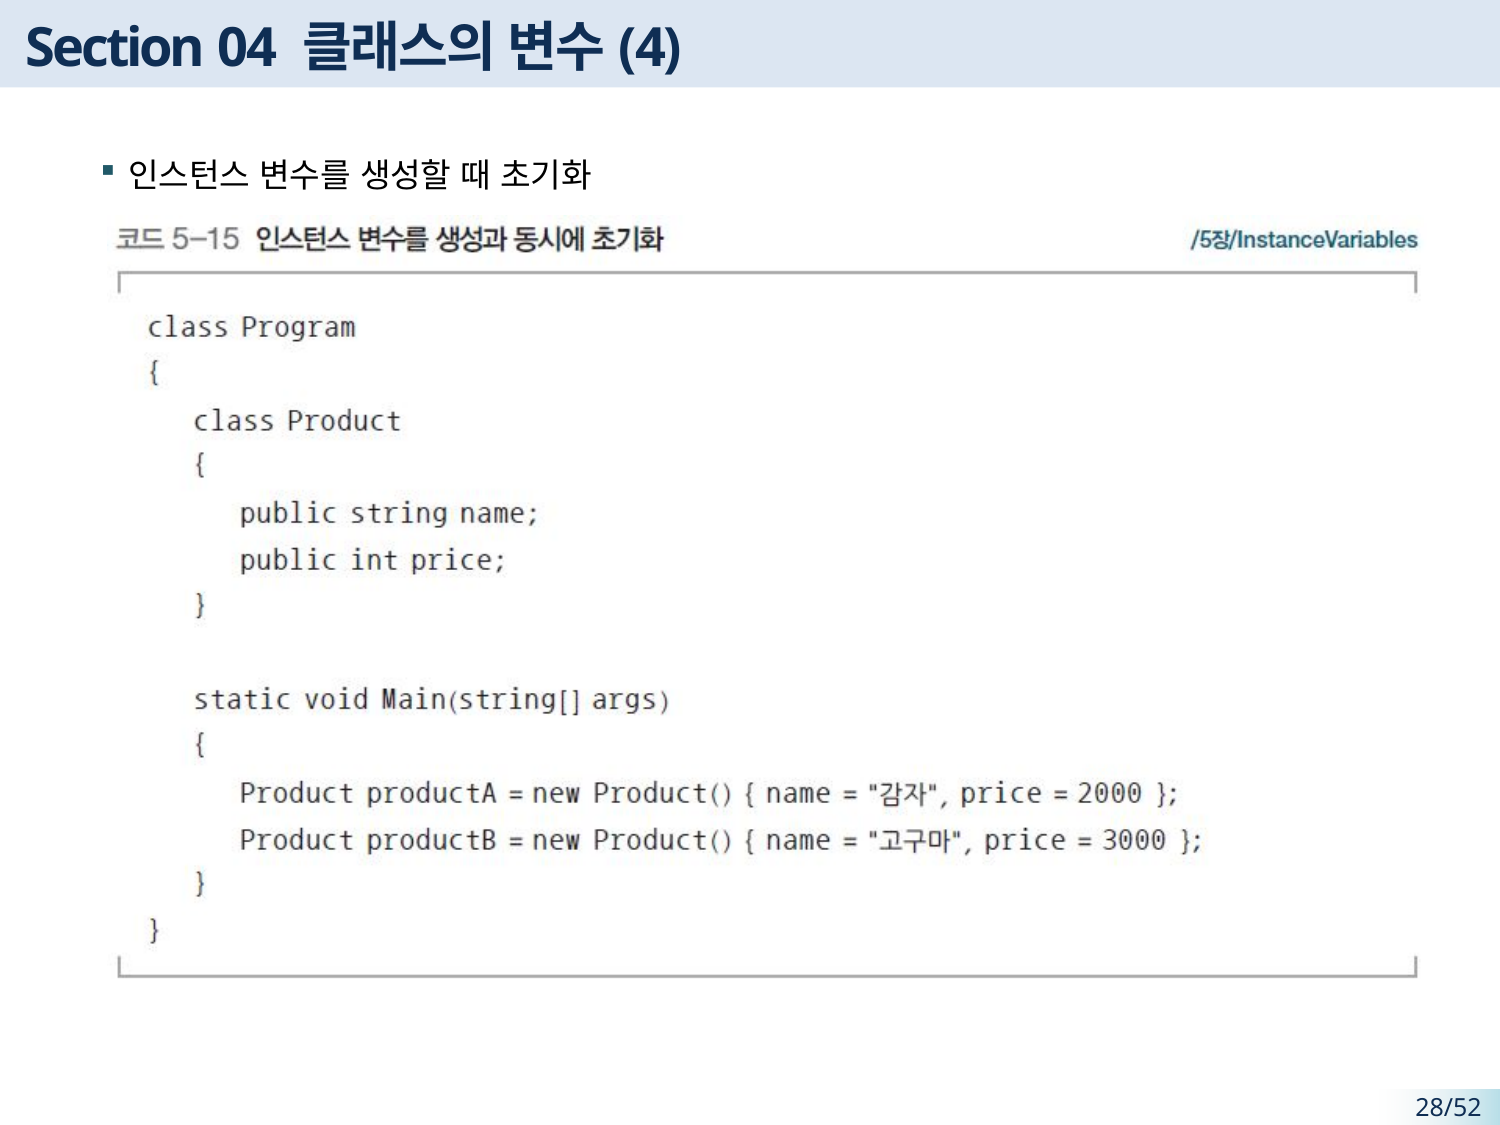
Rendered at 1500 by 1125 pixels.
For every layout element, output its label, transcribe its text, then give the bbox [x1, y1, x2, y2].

picture [107, 215, 1427, 986]
list 인스턴스 변수를 생성할 때 초기화 [10, 126, 1481, 1057]
title Section 04 클래스의 변수(4) [10, 5, 1288, 84]
